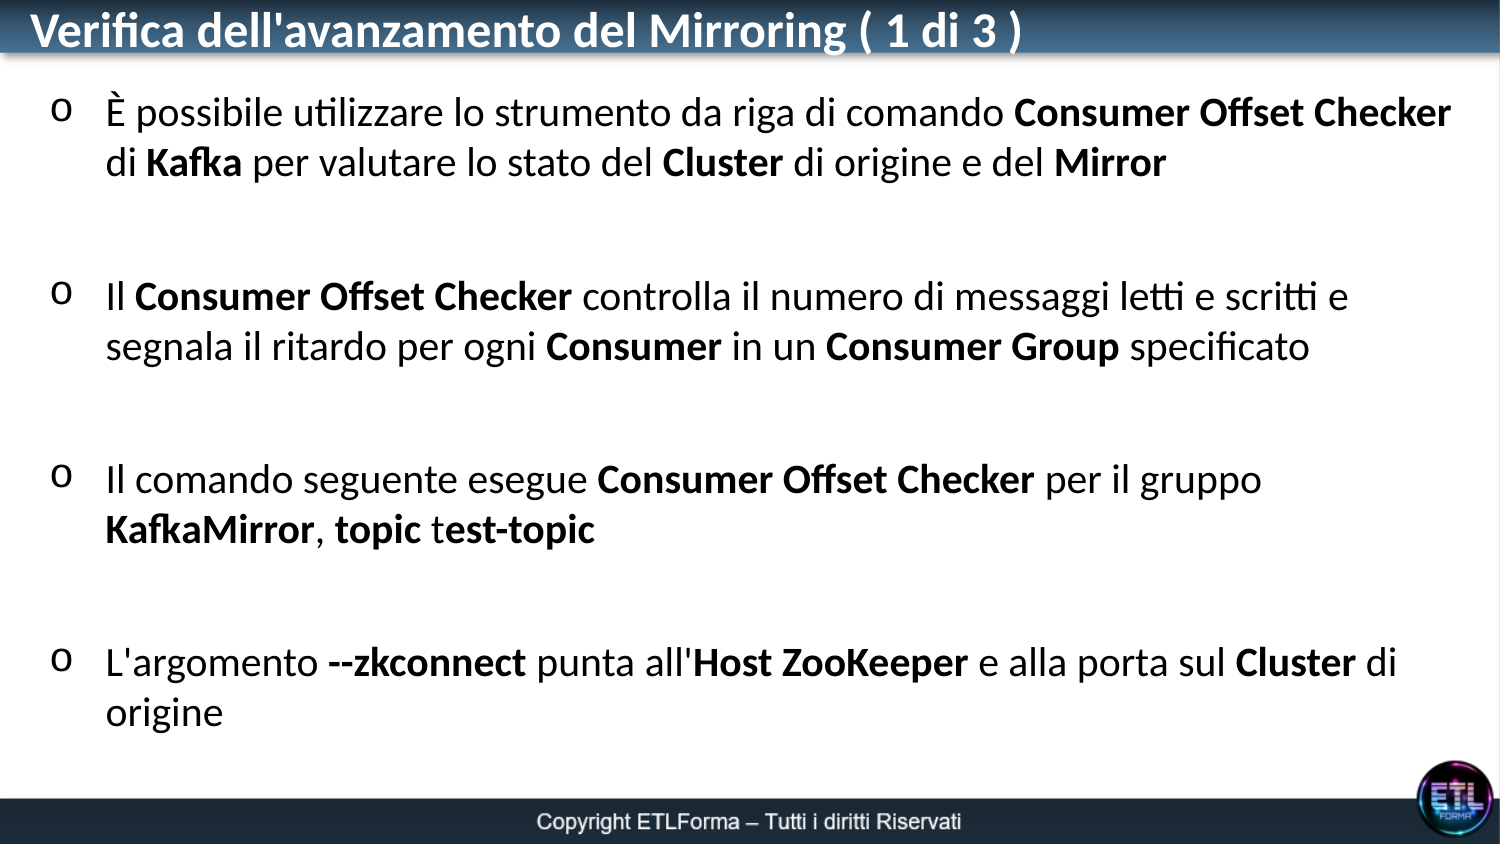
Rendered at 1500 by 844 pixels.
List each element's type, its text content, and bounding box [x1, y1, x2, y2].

picture [0, 0, 1500, 844]
text_box È possibile utilizzare lo strumento da riga di comando Consumer Offset Checker di Kafka per valutare lo stato del Cluster di origine e del Mirror Il Consumer Offset Checker controlla il numero di messaggi letti e scritti e segnala il ritardo per ogni Consumer in un Consumer Group specificato Il comando seguente esegue Consumer Offset Checker per il gruppo KafkaMirror, topic test-topic L'argomento --zkconnect punta all'Host ZooKeeper e alla porta sul Cluster di origine [15, 79, 1485, 741]
text_box Verifica dell'avanzamento del Mirroring ( 1 di 3 ) [15, 0, 1485, 62]
